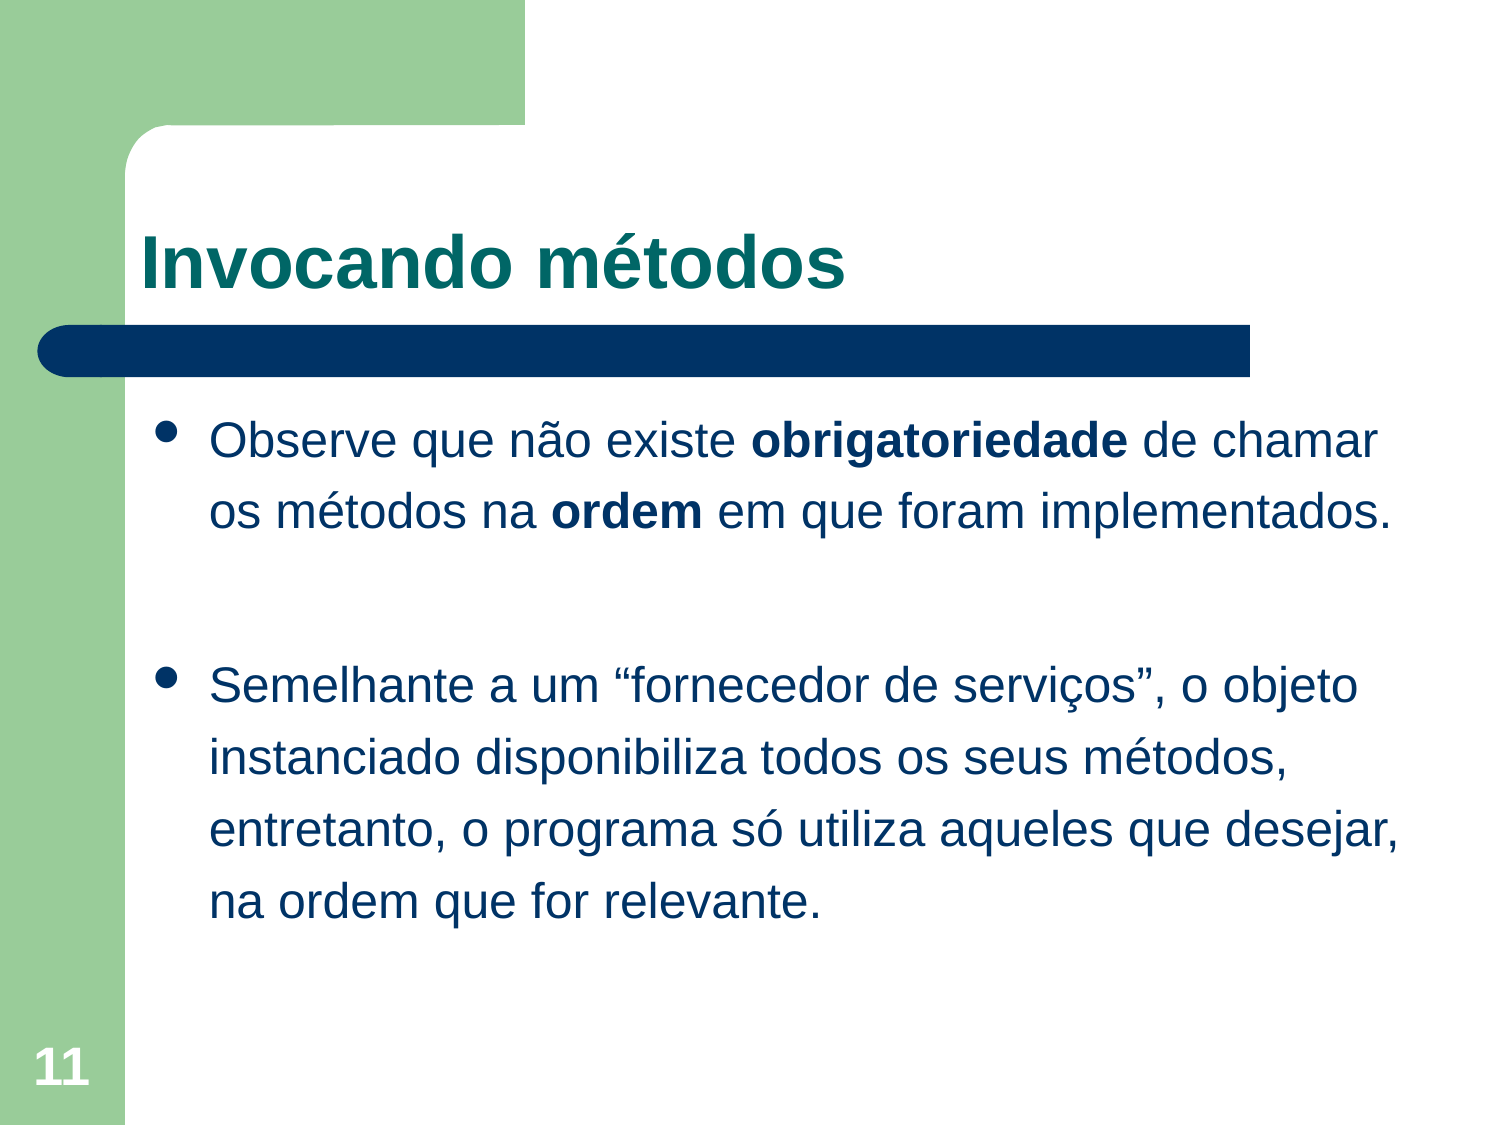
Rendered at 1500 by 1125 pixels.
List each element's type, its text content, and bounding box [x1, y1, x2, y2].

slide_number 11 [13, 1023, 111, 1105]
title Invocando métodos [124, 124, 1426, 313]
list Observe que não existe obrigatoriedade de chamar os métodos na ordem em que foram implementados. Semelhante a um “fornecedor de serviços”, o objeto instanciado disponibiliza todos os seus métodos, entretanto, o programa só utiliza aqueles que desejar, na ordem que for relevante. [137, 387, 1442, 1067]
